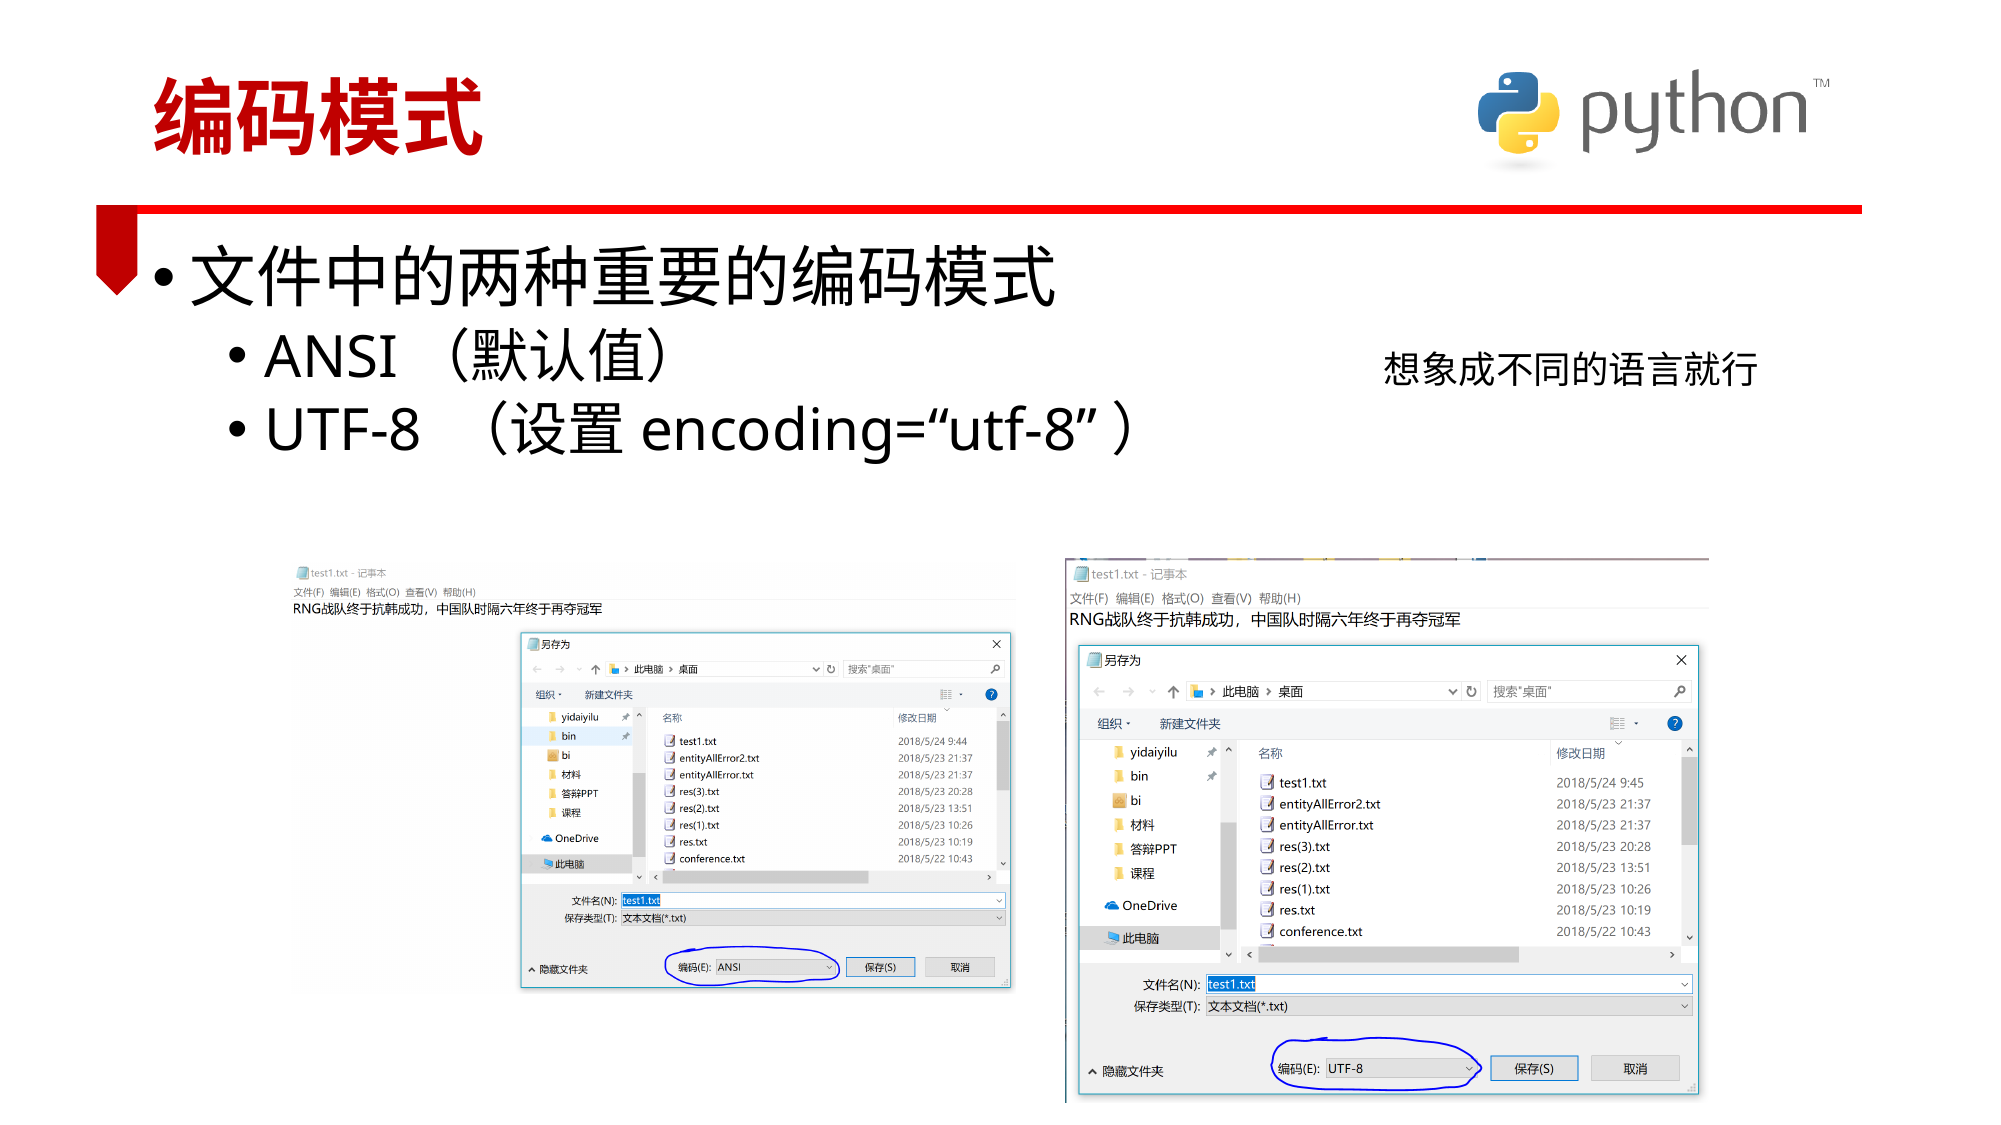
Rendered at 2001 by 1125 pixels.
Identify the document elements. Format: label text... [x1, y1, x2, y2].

list 文件中的两种重要的编码模式 ANSI（默认值） UTF-8 （设置encoding=“utf-8”） [137, 236, 1863, 1014]
text_box 想象成不同的语言就行 [1369, 338, 1793, 398]
picture [291, 562, 1016, 994]
picture [1419, 47, 1863, 197]
title 编码模式 [137, 53, 1436, 191]
picture [1065, 558, 1709, 1103]
